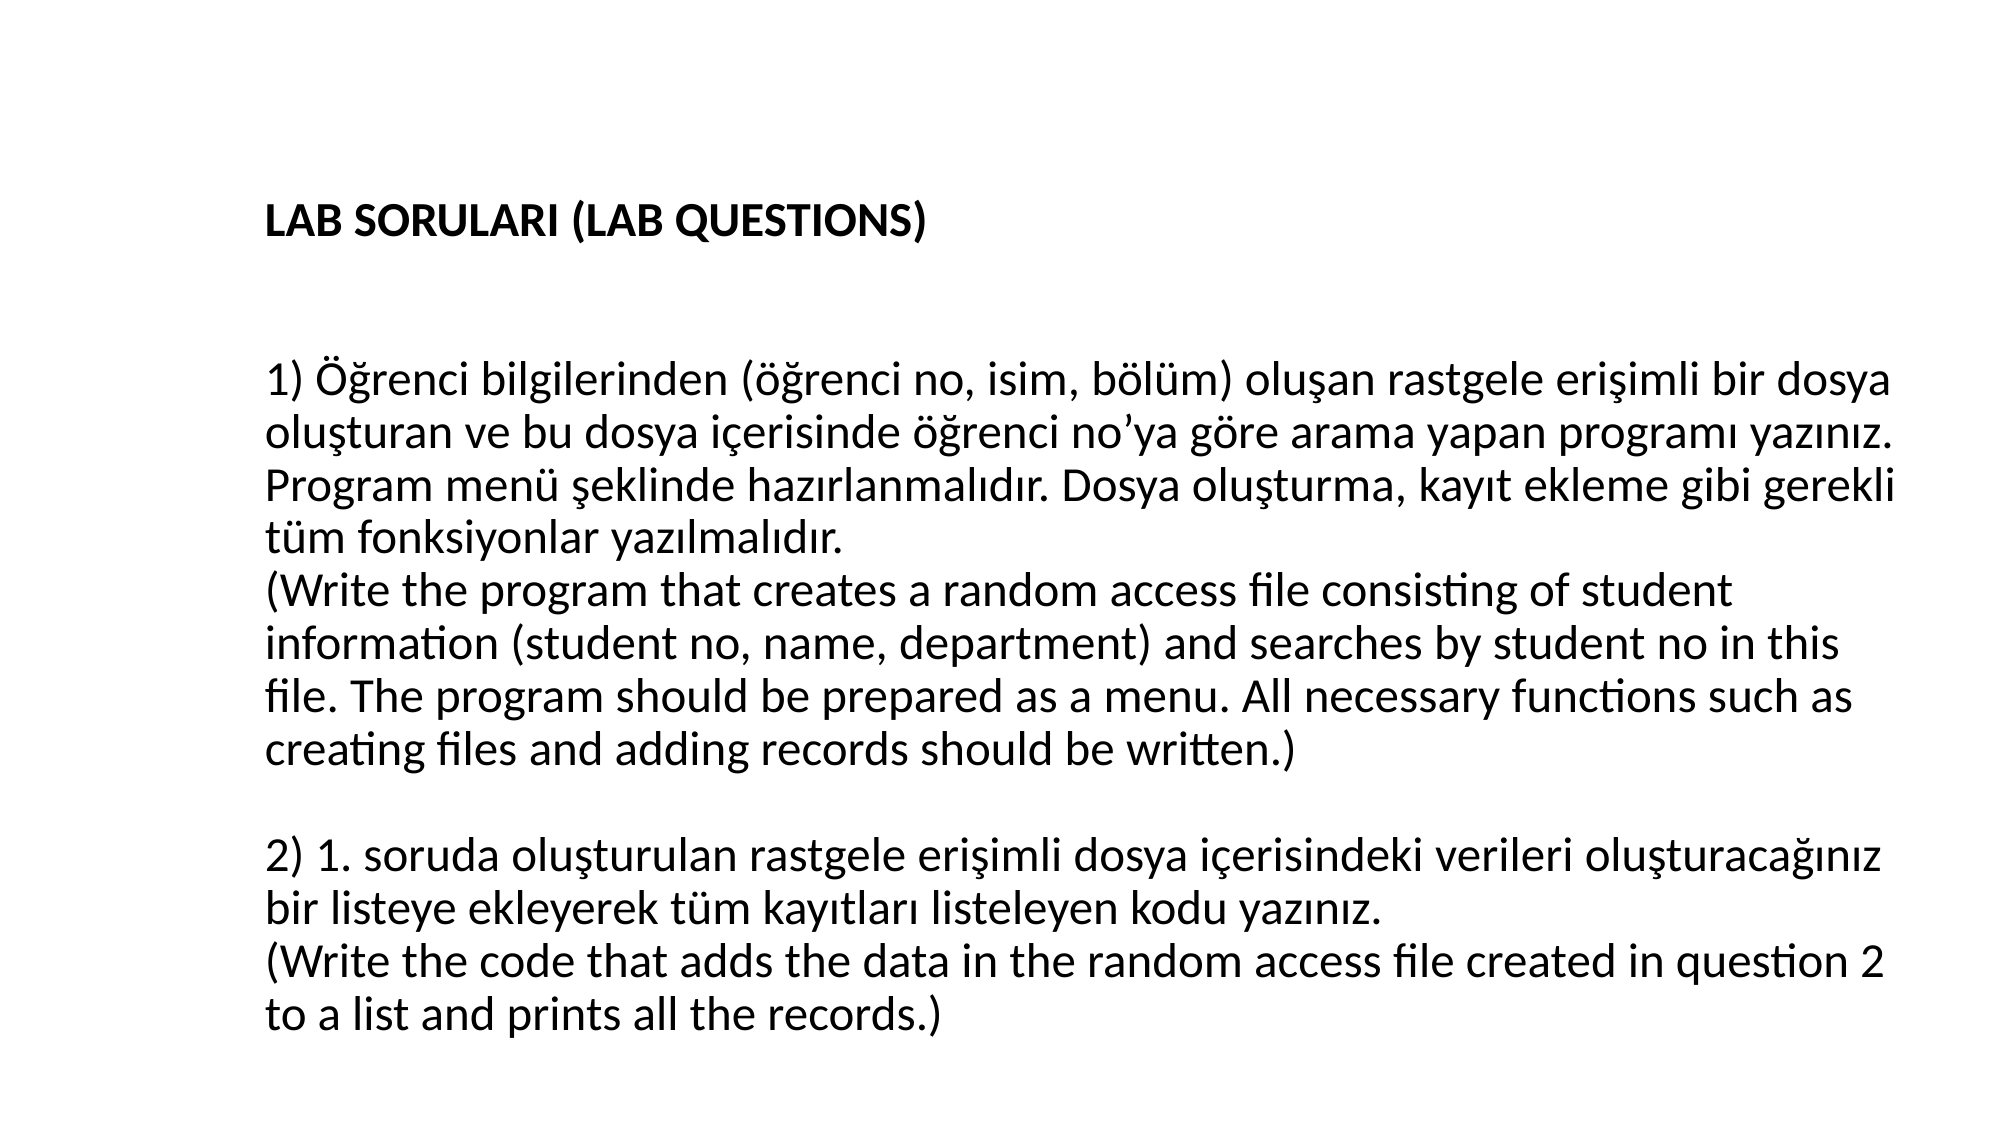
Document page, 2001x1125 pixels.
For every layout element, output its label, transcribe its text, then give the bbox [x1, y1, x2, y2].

title LAB SORULARI (LAB QUESTIONS) 1) Öğrenci bilgilerinden (öğrenci no, isim, bölüm) oluşan rastgele erişimli bir dosya oluşturan ve bu dosya içerisinde öğrenci no’ya göre arama yapan programı yazınız. Program menü şeklinde hazırlanmalıdır. Dosya oluşturma, kayıt ekleme gibi gerekli tüm fonksiyonlar yazılmalıdır. (Write the program that creates a random access file consisting of student information (student no, name, department) and searches by student no in this file. The program should be prepared as a menu. All necessary functions such as creating files and adding records should be written.) 2) 1. soruda oluşturulan rastgele erişimli dosya içerisindeki verileri oluşturacağınız bir listeye ekleyerek tüm kayıtları listeleyen kodu yazınız. (Write the code that adds the data in the random access file created in question 2 to a list and prints all the records.) [249, 184, 1920, 1049]
